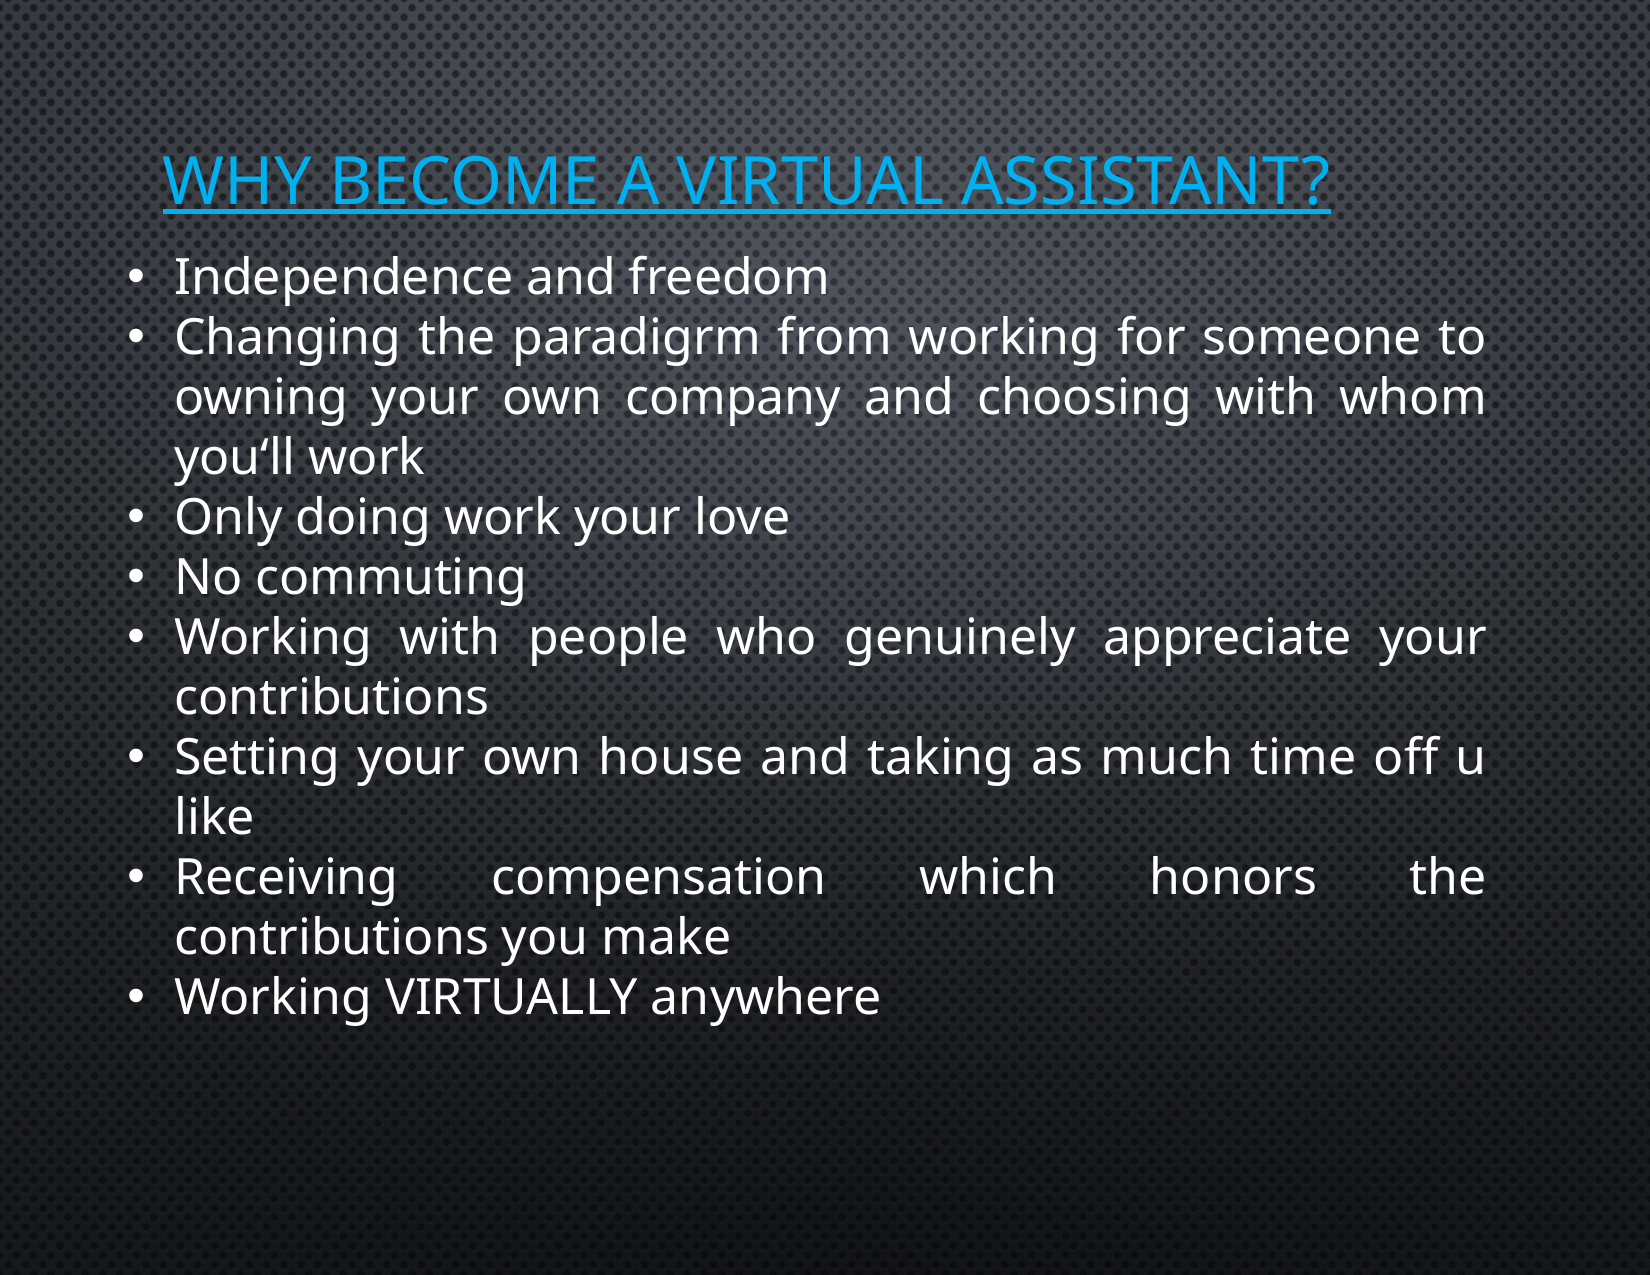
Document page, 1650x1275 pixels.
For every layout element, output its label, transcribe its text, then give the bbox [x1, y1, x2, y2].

title Why become a virtual assistant? [147, 110, 1464, 237]
text_box Independence and freedom Changing the paradigrm from working for someone to owning your own company and choosing with whom you‘ll work Only doing work your love No commuting Working with people who genuinely appreciate your contributions Setting your own house and taking as much time off u like Receiving compensation which honors the contributions you make Working VIRTUALLY anywhere [112, 237, 1503, 1033]
